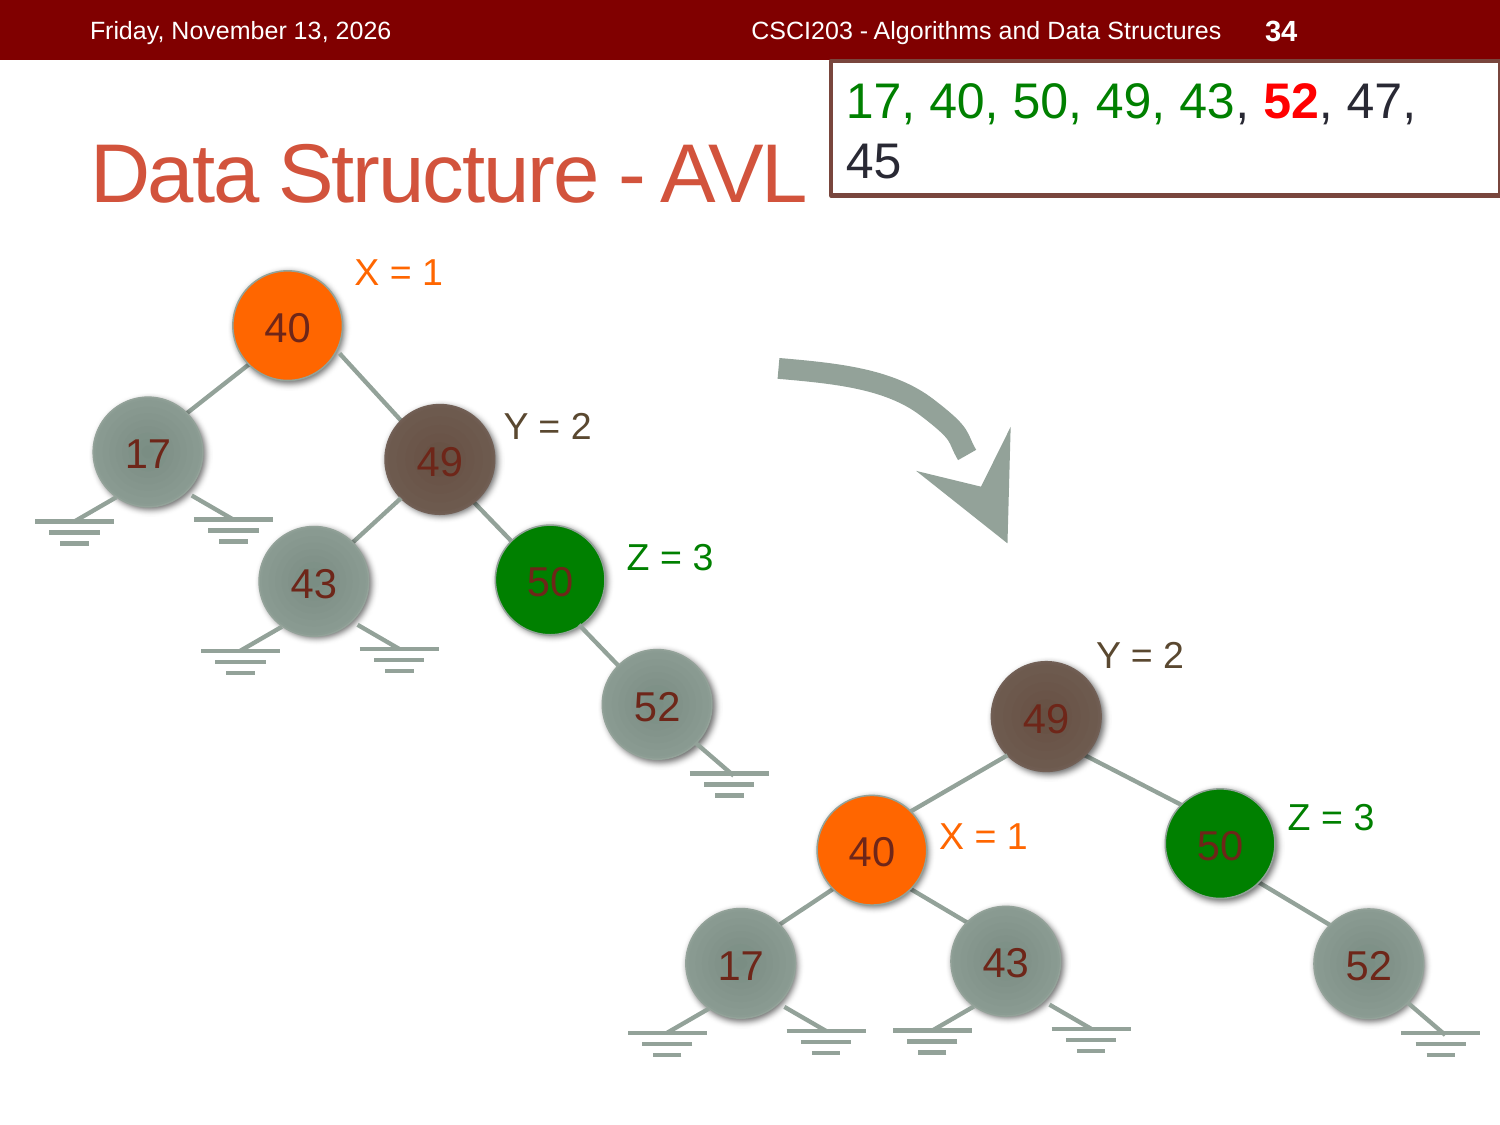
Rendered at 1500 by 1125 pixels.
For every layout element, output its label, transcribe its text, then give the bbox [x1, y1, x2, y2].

title Data Structure - AVL [75, 87, 1425, 250]
text_box 17, 40, 50, 49, 43, 52, 47, 45 [829, 59, 1500, 198]
slide_number 34 [1250, 3, 1425, 57]
footer CSCI203 - Algorithms and Data Structures [562, 3, 1238, 57]
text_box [34, 240, 769, 796]
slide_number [75, 3, 550, 57]
text_box [779, 366, 1010, 544]
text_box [627, 623, 1481, 1056]
